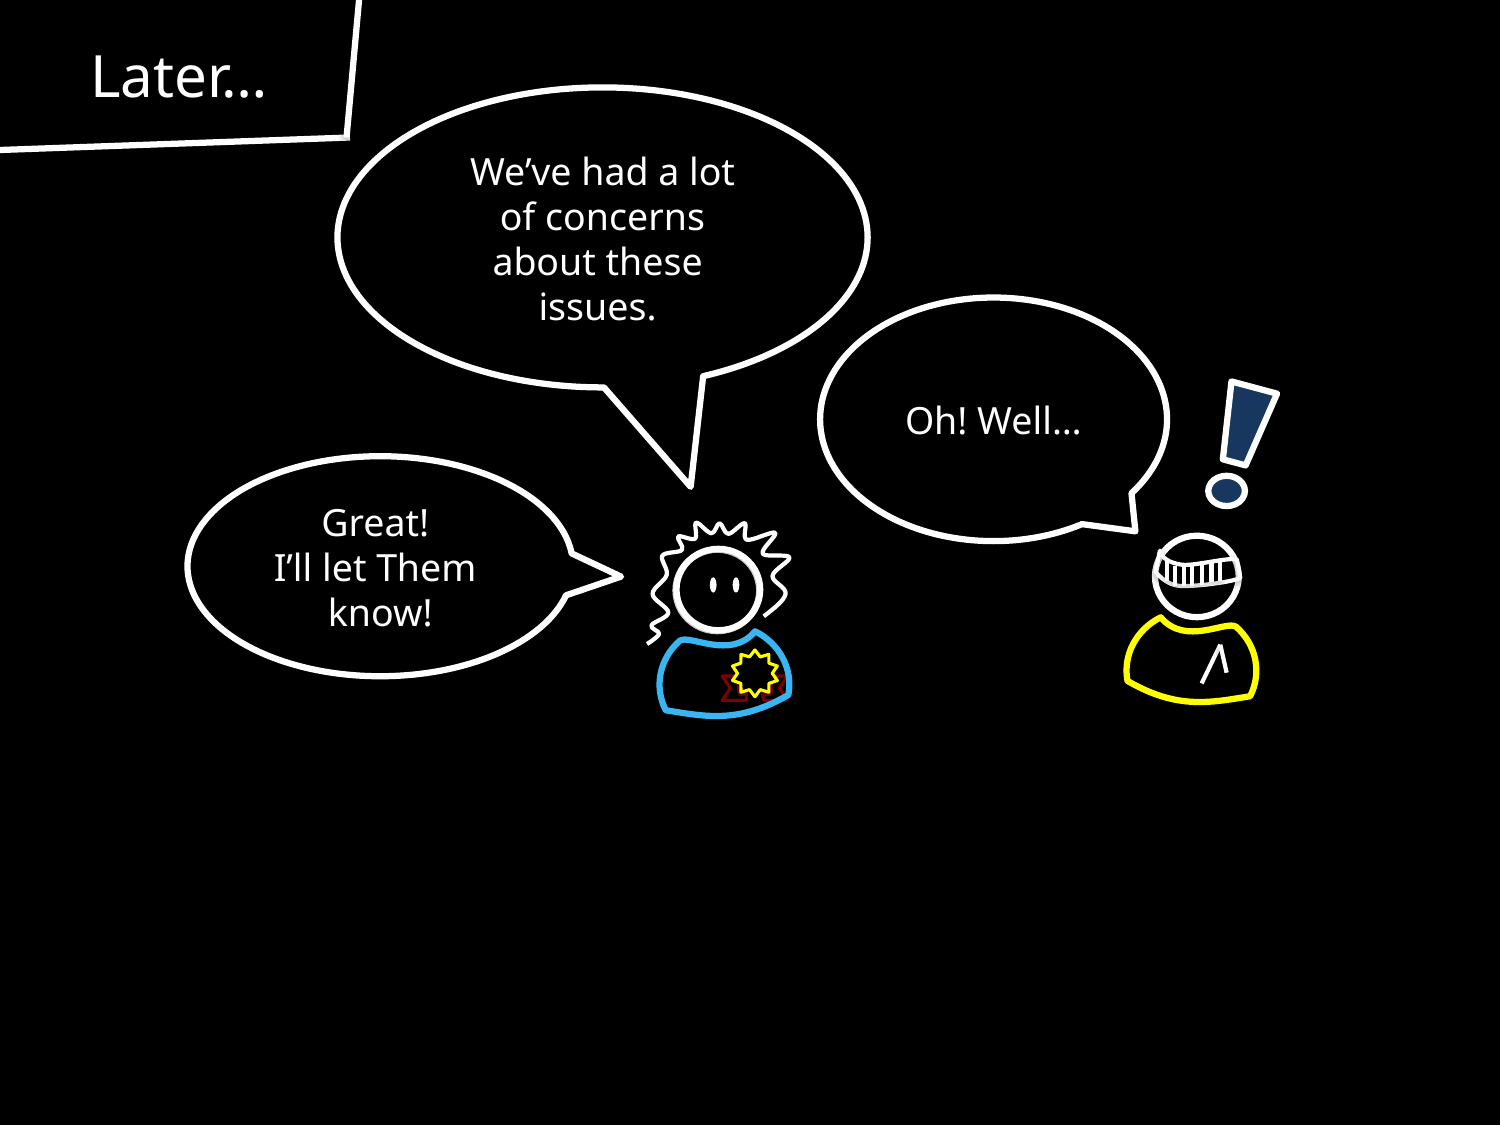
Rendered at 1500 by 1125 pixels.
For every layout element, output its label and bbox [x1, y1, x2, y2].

text_box [0, 0, 1500, 776]
text_box [646, 522, 790, 717]
text_box [346, 0, 360, 138]
text_box [0, 137, 351, 151]
text_box [1126, 535, 1257, 703]
